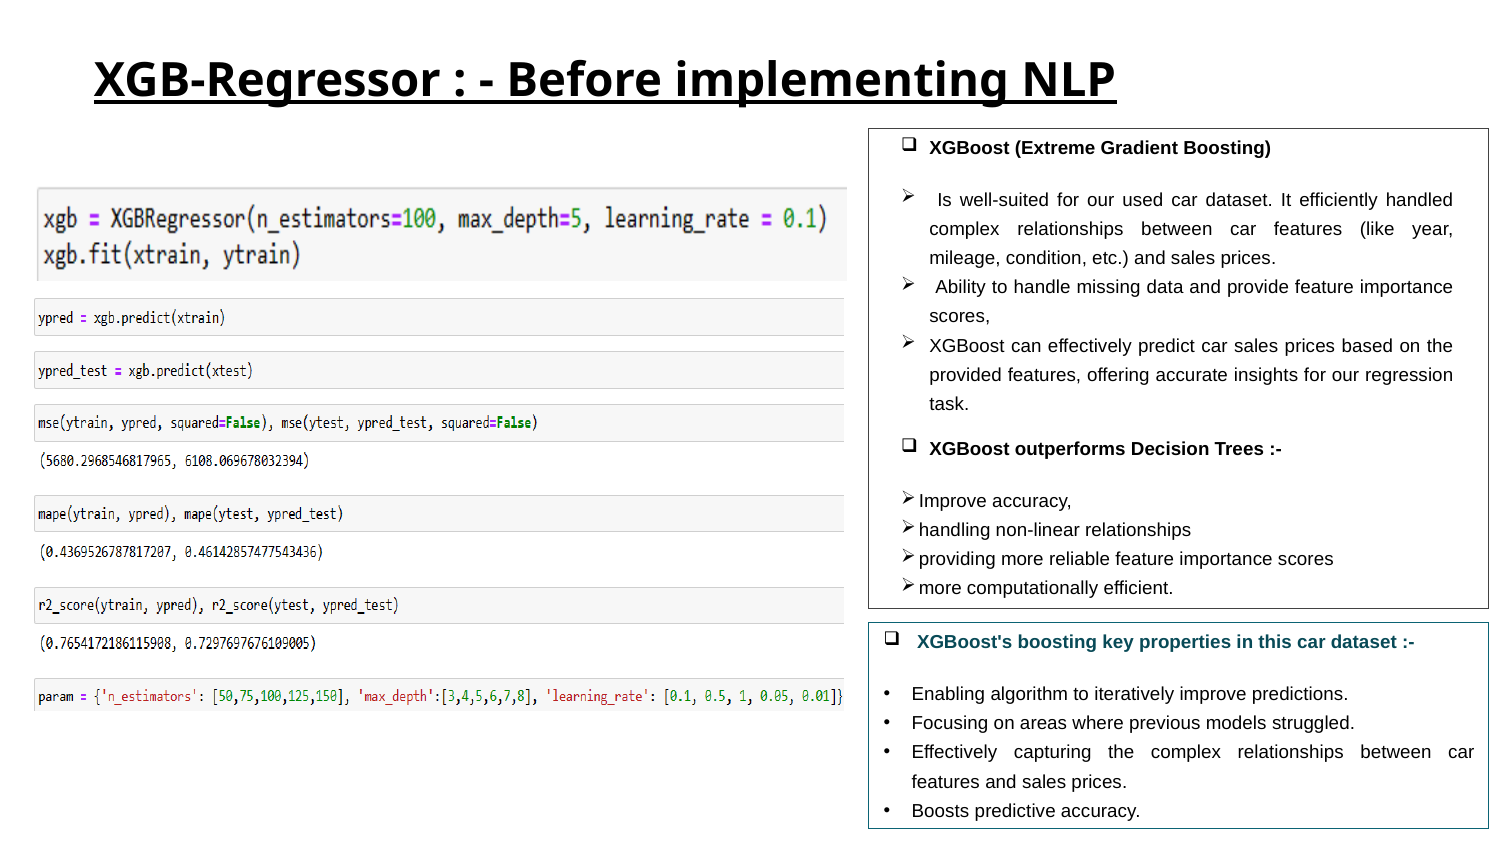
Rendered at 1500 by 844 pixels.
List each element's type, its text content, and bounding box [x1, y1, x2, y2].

text_box XGBoost (Extreme Gradient Boosting) Is well-suited for our used car dataset. It efficiently handled complex relationships between car features (like year, mileage, condition, etc.) and sales prices. Ability to handle missing data and provide feature importance scores, XGBoost can effectively predict car sales prices based on the provided features, offering accurate insights for our regression task. XGBoost outperforms Decision Trees :- Improve accuracy, handling non-linear relationships providing more reliable feature importance scores more computationally efficient. [886, 128, 1468, 607]
text_box [868, 128, 1489, 609]
text_box XGB-Regressor : - Before implementing NLP [78, 38, 1248, 137]
text_box XGBoost's boosting key properties in this car dataset :- Enabling algorithm to iteratively improve predictions. Focusing on areas where previous models struggled. Effectively capturing the complex relationships between car features and sales prices. Boosts predictive accuracy. [868, 622, 1489, 829]
picture [32, 182, 847, 281]
picture [29, 292, 844, 711]
